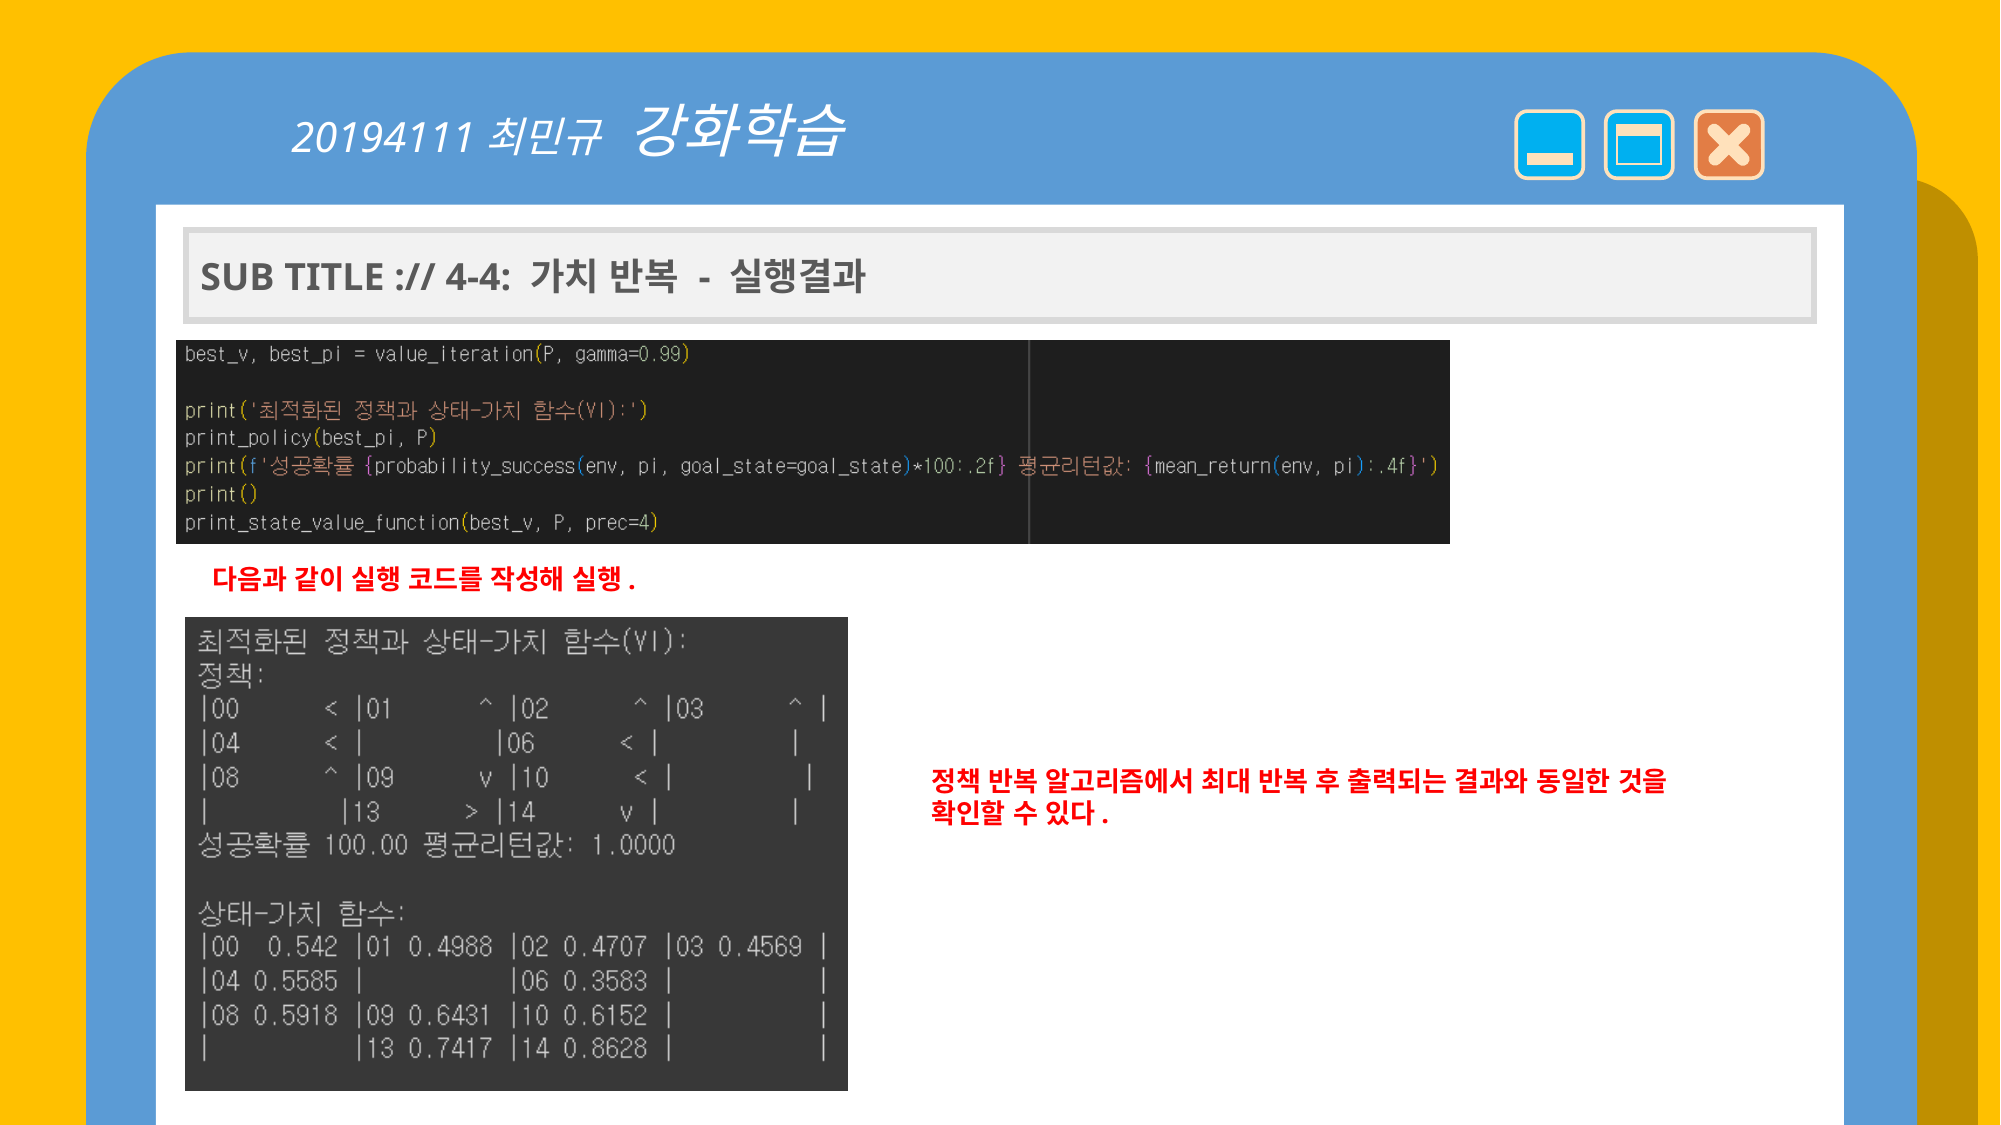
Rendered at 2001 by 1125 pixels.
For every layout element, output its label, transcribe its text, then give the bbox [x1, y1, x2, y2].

text_box 20194111최민규 강화학습 [276, 86, 1102, 217]
text_box 정책 반복 알고리즘에서 최대 반복 후 출력되는 결과와 동일한 것을 확인할 수 있다. [916, 756, 1683, 837]
text_box [155, 204, 1845, 1125]
picture [185, 617, 848, 1091]
text_box [85, 51, 1919, 1125]
text_box [125, 77, 1874, 170]
text_box [1919, 179, 1979, 1125]
text_box SUB TITLE :// 4-4: 가치 반복 - 실행결과 [185, 229, 1815, 322]
picture [176, 340, 1450, 544]
text_box 다음과 같이 실행 코드를 작성해 실행. [198, 554, 651, 603]
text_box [1516, 111, 1763, 179]
